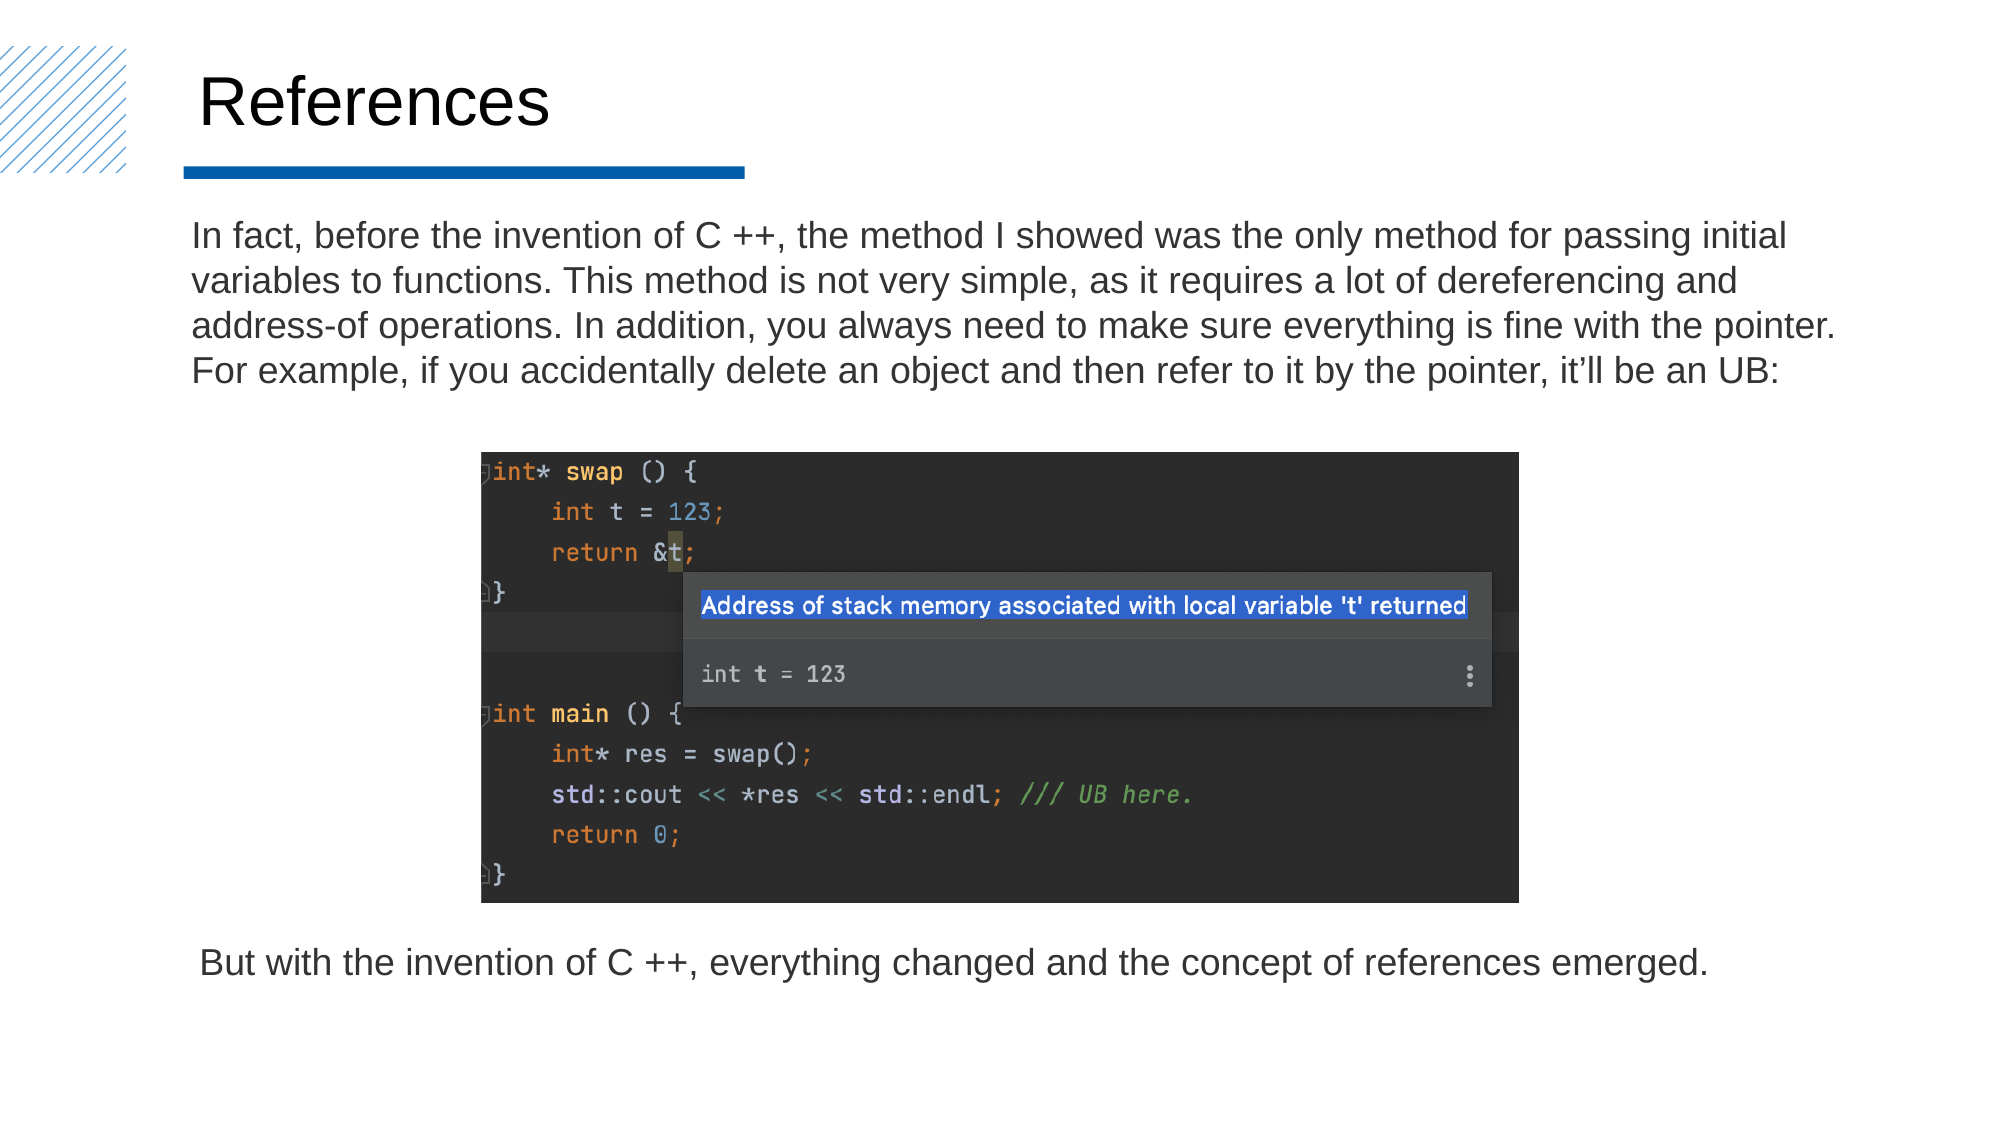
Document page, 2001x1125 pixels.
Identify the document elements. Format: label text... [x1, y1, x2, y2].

picture [481, 452, 1519, 903]
picture [0, 46, 126, 173]
text_box But with the invention of C ++, everything changed and the concept of references emerged. [191, 930, 1719, 991]
text_box In fact, before the invention of C ++, the method I showed was the only method for passing initial variables to functions. This method is not very simple, as it requires a lot of dereferencing and address-of operations. In addition, you always need to make sure everything is fine with the pointer. For example, if you accidentally delete an object and then refer to it by the pointer, it’ll be an UB: [183, 203, 1855, 399]
list References [183, 58, 1780, 149]
